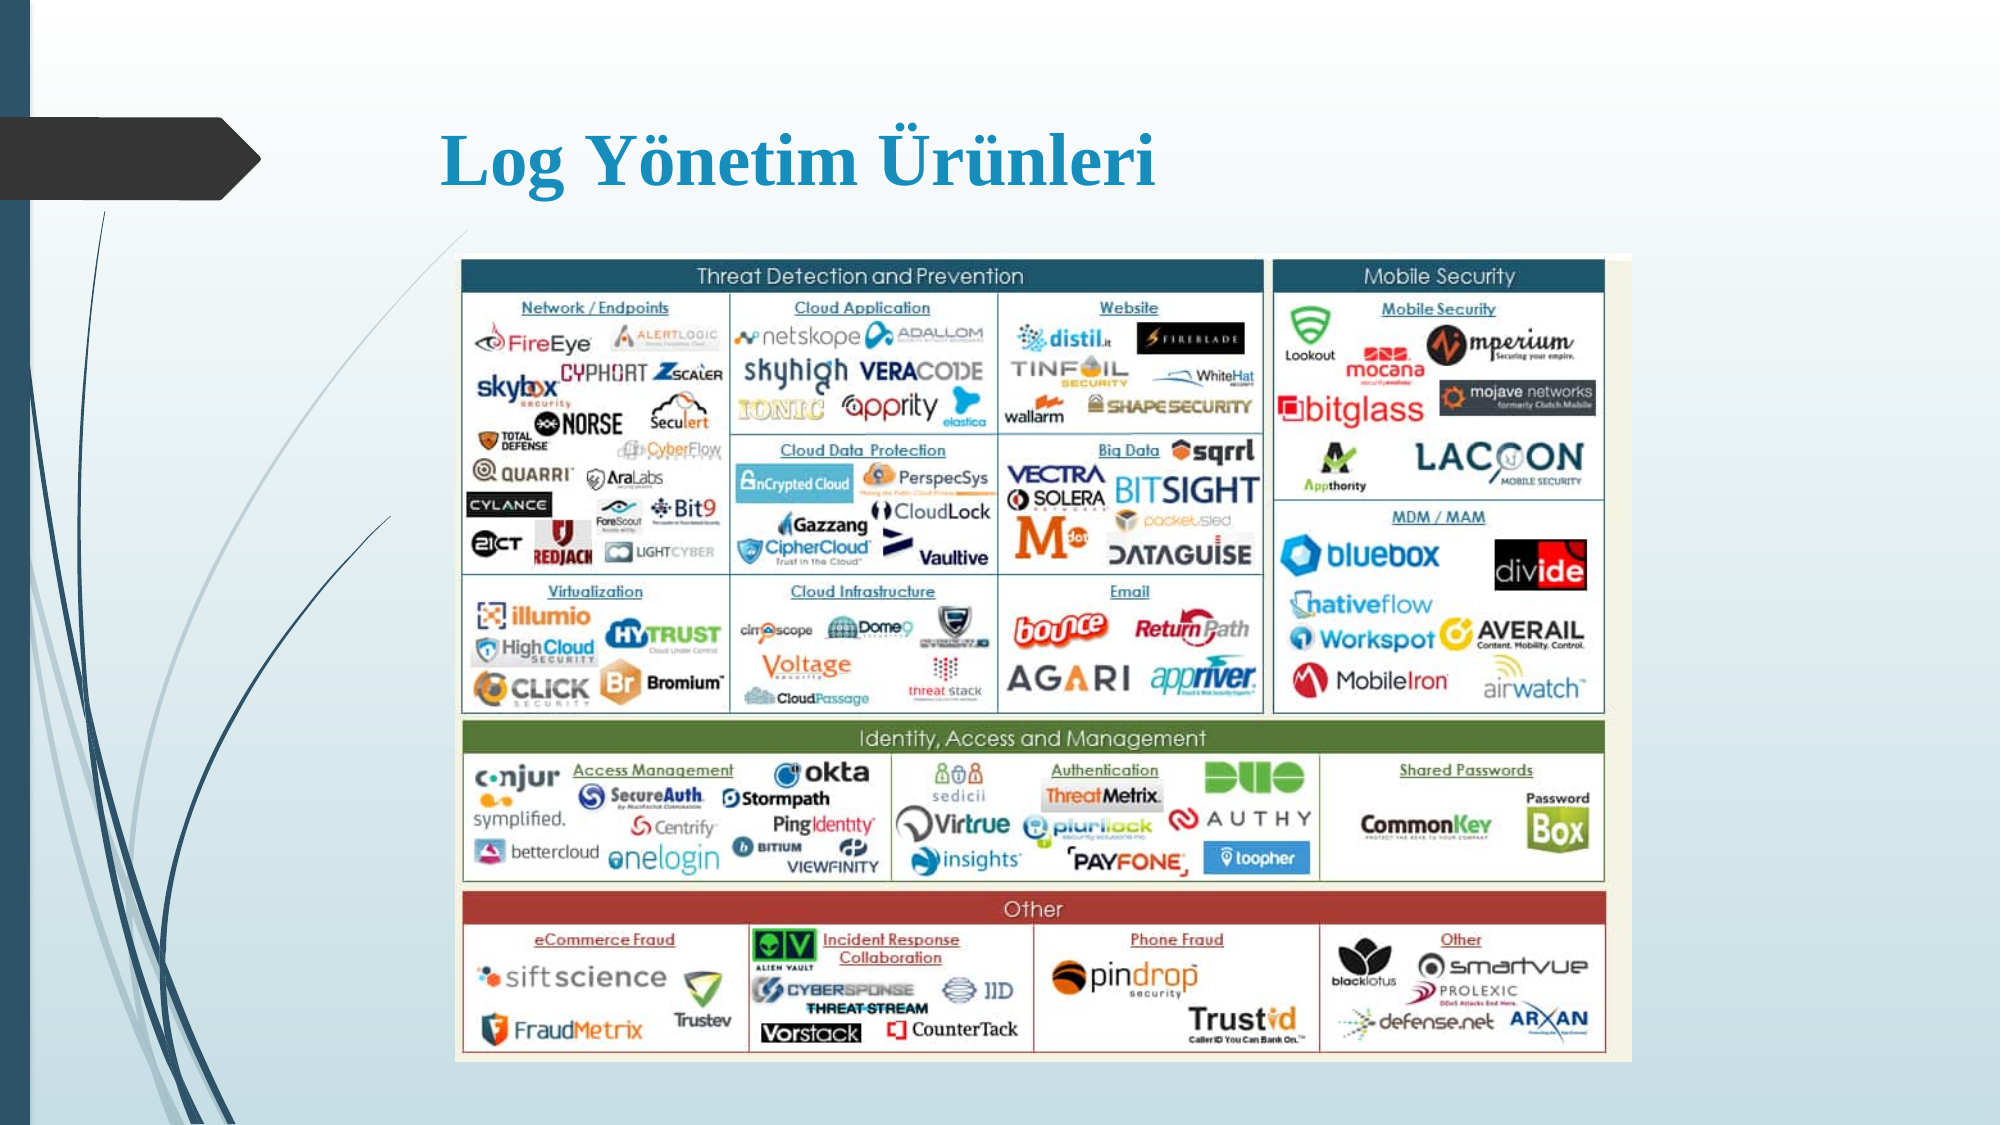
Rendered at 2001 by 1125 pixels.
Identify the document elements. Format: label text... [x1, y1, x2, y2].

title Log Yönetim Ürünleri [425, 102, 1888, 313]
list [454, 253, 1633, 1062]
